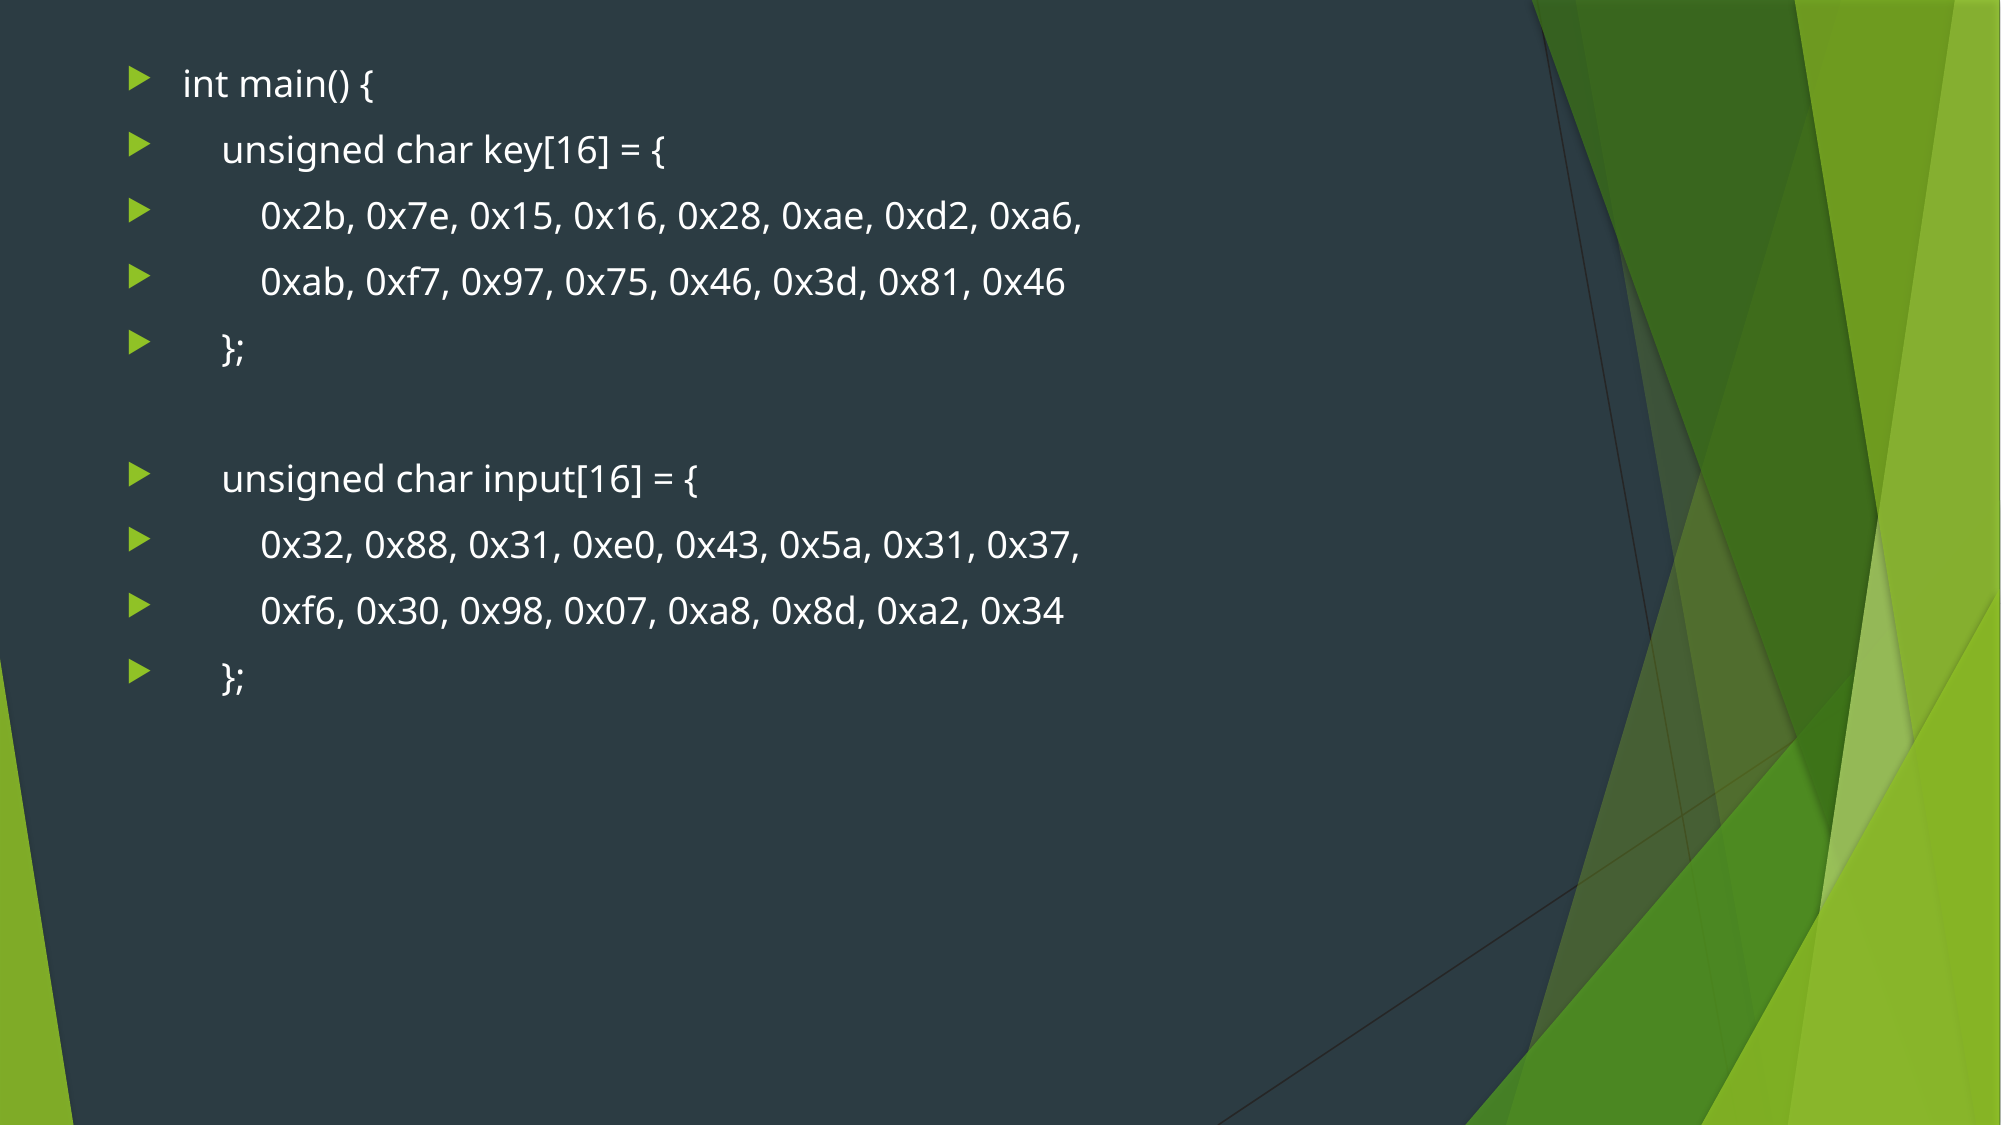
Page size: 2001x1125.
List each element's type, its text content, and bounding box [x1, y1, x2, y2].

list int main() { unsigned char key[16] = { 0x2b, 0x7e, 0x15, 0x16, 0x28, 0xae, 0xd2, 0xa6, 0xab, 0xf7, 0x97, 0x75, 0x46, 0x3d, 0x81, 0x46 }; unsigned char input[16] = { 0x32, 0x88, 0x31, 0xe0, 0x43, 0x5a, 0x31, 0x37, 0xf6, 0x30, 0x98, 0x07, 0xa8, 0x8d, 0xa2, 0x34 }; [111, 52, 1522, 1092]
